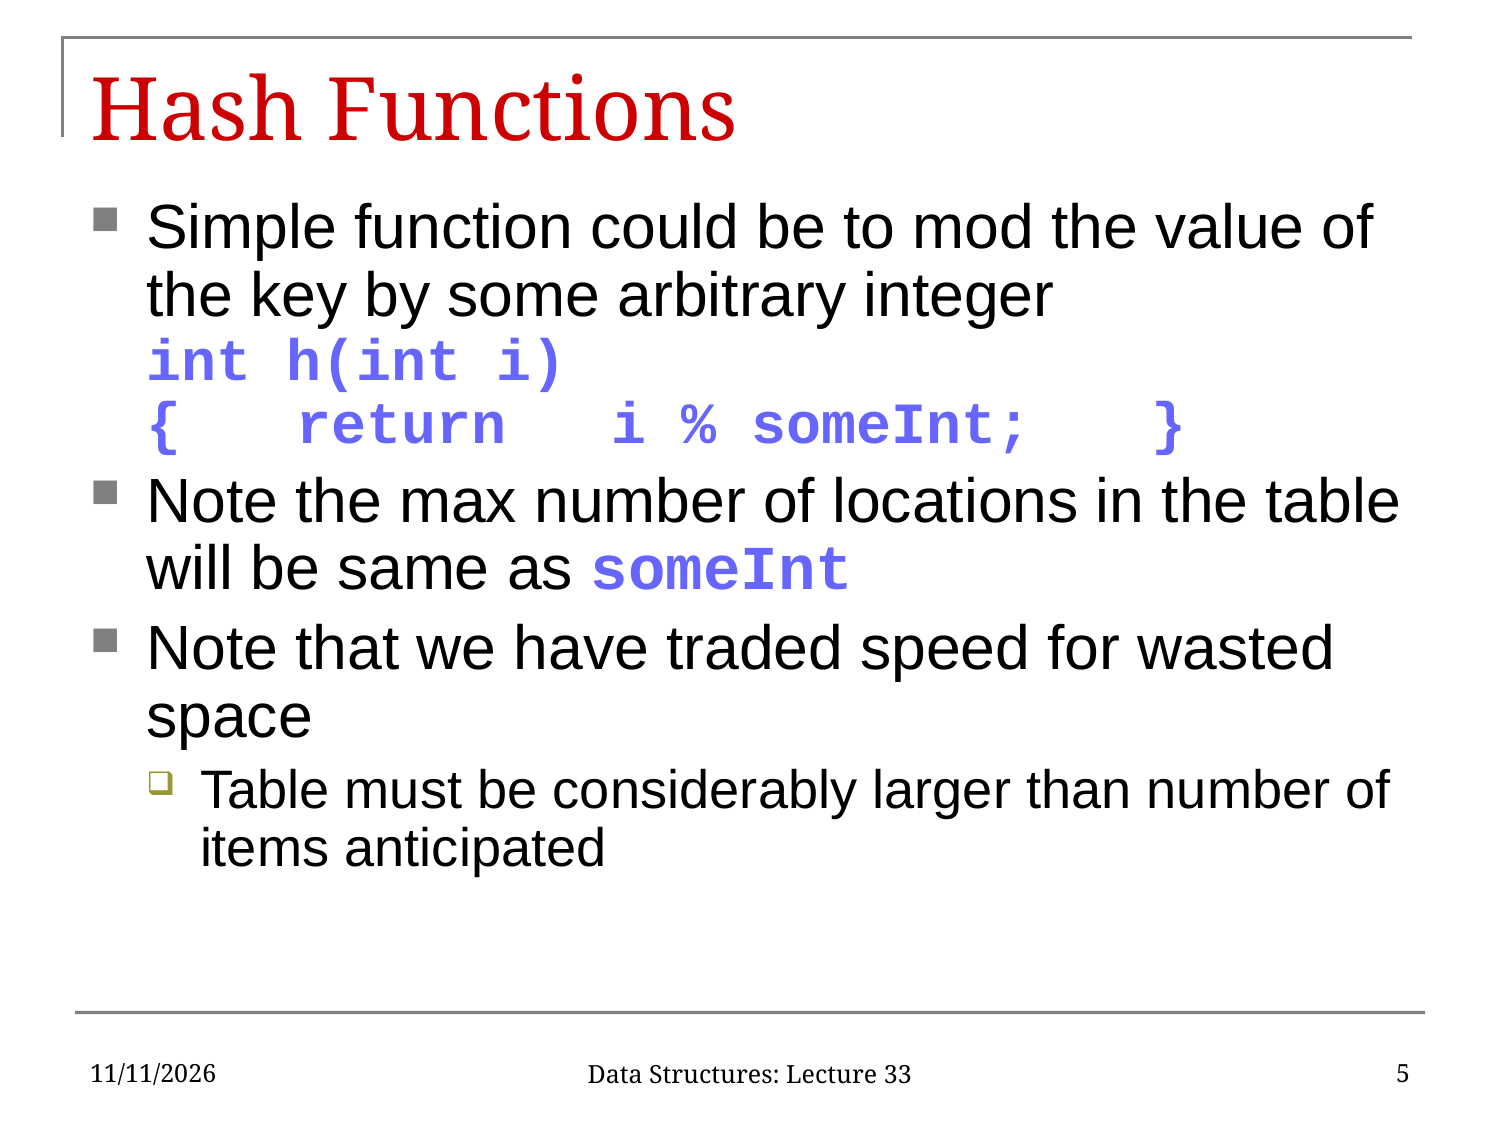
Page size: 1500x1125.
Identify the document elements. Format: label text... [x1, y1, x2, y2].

title Hash Functions [75, 45, 1425, 163]
slide_number 5 [1074, 1023, 1426, 1100]
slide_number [74, 1023, 426, 1100]
footer Data Structures: Lecture 33 [512, 1024, 988, 1101]
list Simple function could be to mod the value of the key by some arbitrary integer int h(int i) { return i % someInt; } Note the max number of locations in the table will be same as someInt Note that we have traded speed for wasted space Table must be considerably larger than number of items anticipated [75, 187, 1425, 1006]
